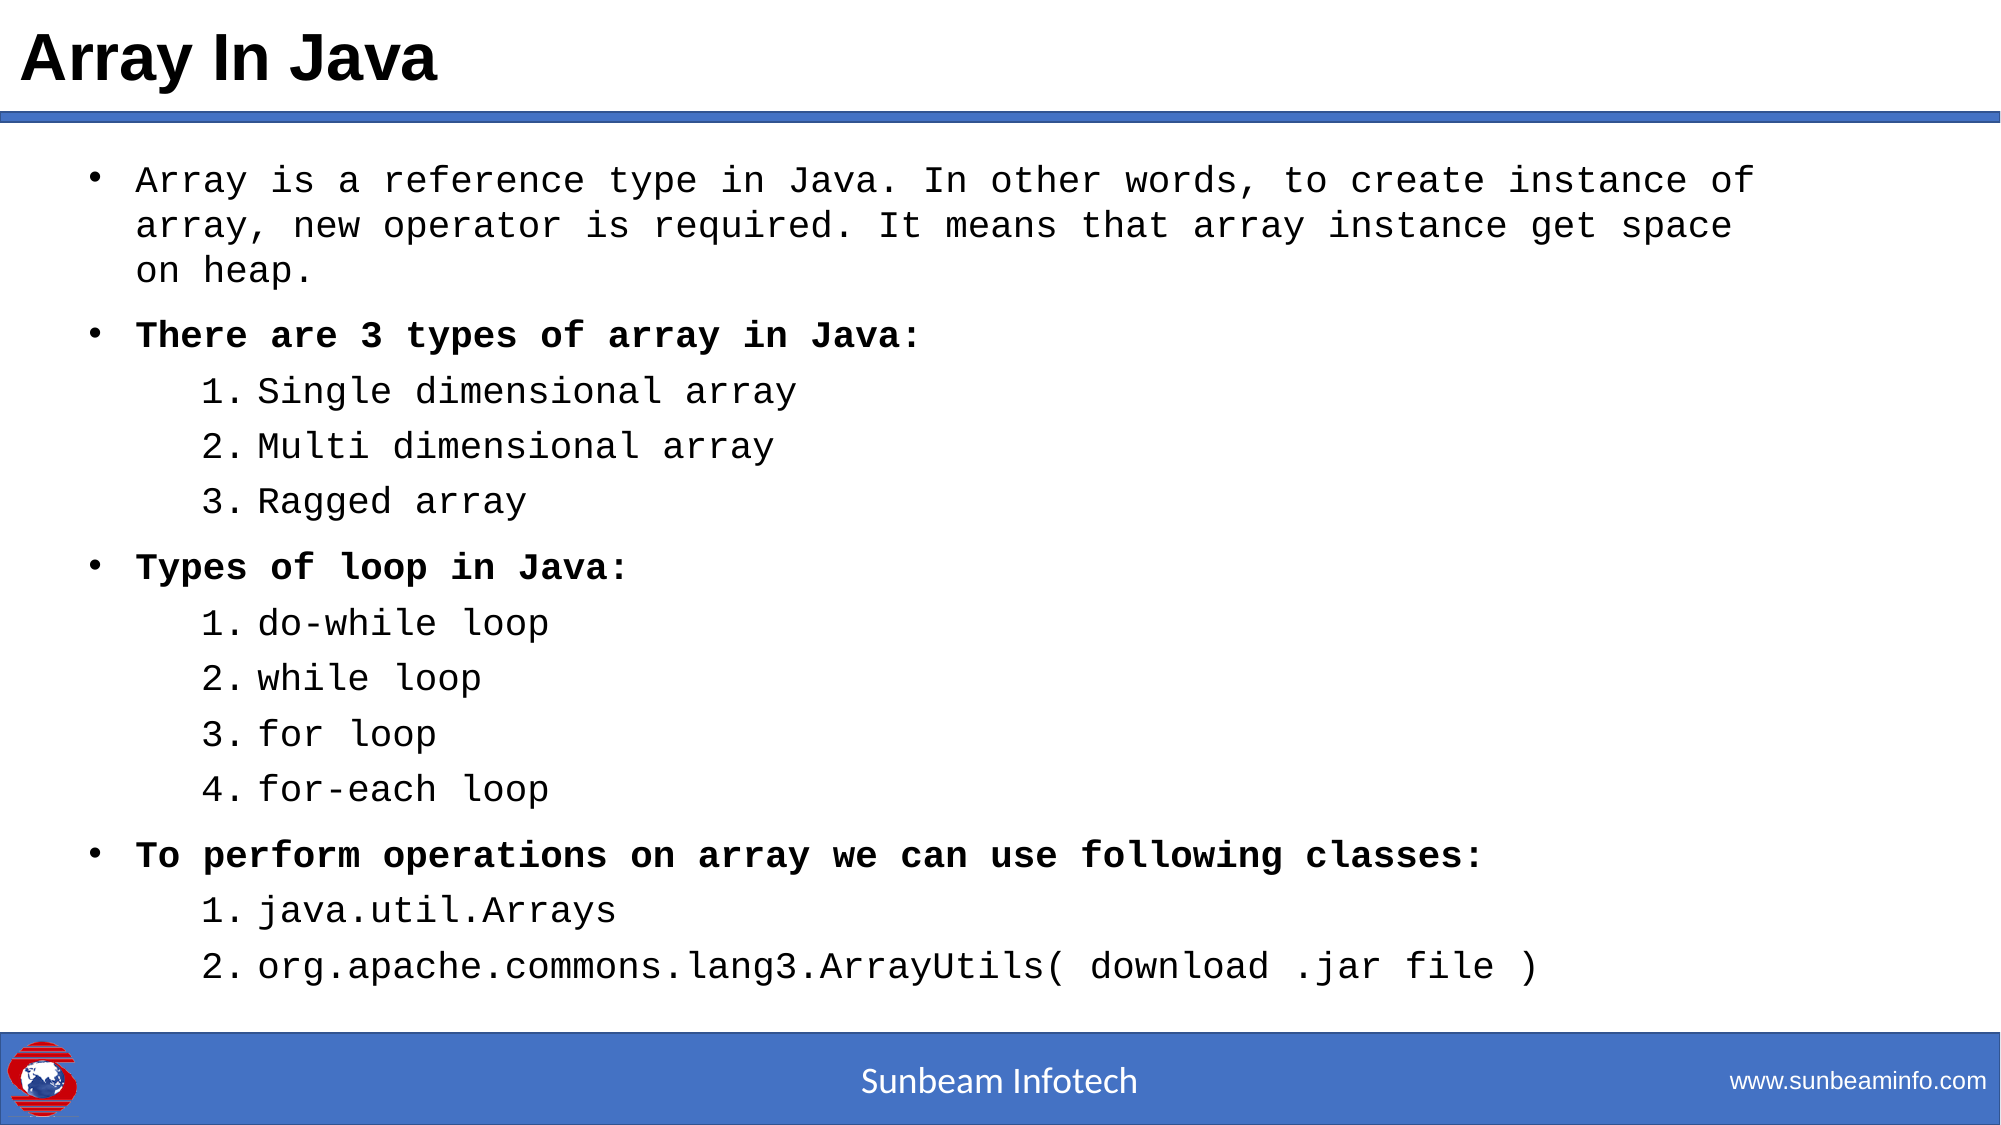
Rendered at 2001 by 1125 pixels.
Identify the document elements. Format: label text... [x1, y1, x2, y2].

picture [1, 1036, 82, 1117]
title Array In Java [4, 5, 1993, 112]
list Array is a reference type in Java. In other words, to create instance of array, new operator is required. It means that array instance get space on heap. There are 3 types of array in Java: Single dimensional array Multi dimensional array Ragged array Types of loop in Java: do-while loop while loop for loop for-each loop To perform operations on array we can use following classes: java.util.Arrays org.apache.commons.lang3.ArrayUtils( download .jar file ) [73, 146, 1799, 988]
